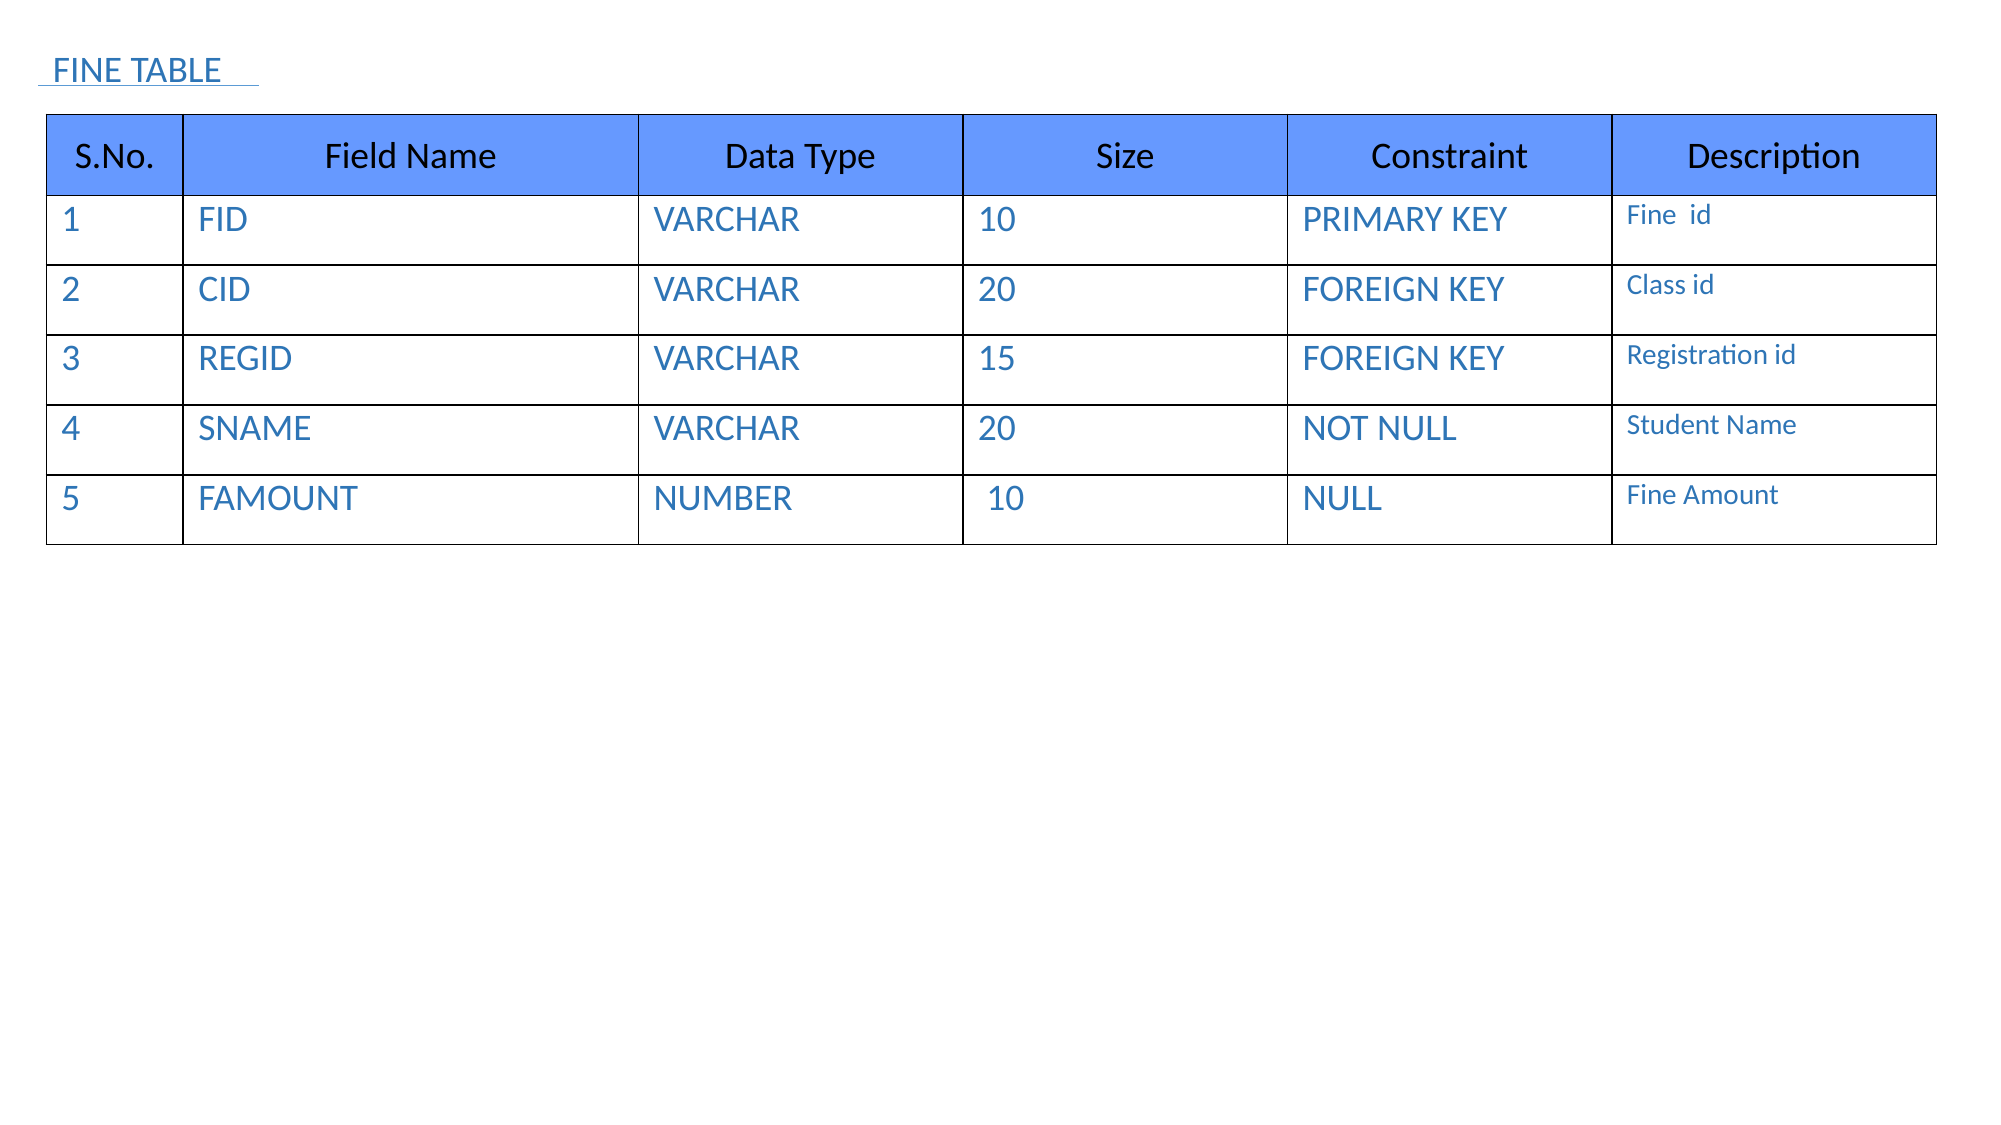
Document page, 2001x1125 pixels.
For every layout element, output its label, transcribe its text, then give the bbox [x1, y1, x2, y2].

table_cell SNAME [184, 406, 638, 474]
table_cell VARCHAR [639, 406, 962, 474]
table_cell 20 [964, 406, 1287, 474]
table_cell FID [184, 196, 638, 264]
table_cell 5 [47, 476, 182, 544]
table_cell FOREIGN KEY [1288, 336, 1611, 404]
table_cell 20 [964, 266, 1287, 334]
table_header Field Name [184, 115, 638, 195]
table_cell VARCHAR [639, 336, 962, 404]
table_cell Fine id [1613, 196, 1936, 264]
table_cell 15 [964, 336, 1287, 404]
table_cell Fine Amount [1613, 476, 1936, 544]
table_cell REGID [184, 336, 638, 404]
table_cell 10 [964, 476, 1287, 544]
table_header Constraint [1288, 115, 1611, 195]
table_cell Registration id [1613, 336, 1936, 404]
table_cell PRIMARY KEY [1288, 196, 1611, 264]
table_cell 4 [47, 406, 182, 474]
table_cell VARCHAR [639, 266, 962, 334]
table_cell 3 [47, 336, 182, 404]
table_cell NOT NULL [1288, 406, 1611, 474]
table_cell VARCHAR [639, 196, 962, 264]
text_box FINE TABLE [38, 37, 458, 98]
table_header Description [1613, 115, 1936, 195]
table_cell 10 [964, 196, 1287, 264]
table_cell Class id [1613, 266, 1936, 334]
table_header Size [964, 115, 1287, 195]
table_cell NUMBER [639, 476, 962, 544]
table_cell Student Name [1613, 406, 1936, 474]
table_cell 1 [47, 196, 182, 264]
table_cell FAMOUNT [184, 476, 638, 544]
table_header Data Type [639, 115, 962, 195]
table_header S.No. [47, 115, 182, 195]
table_cell 2 [47, 266, 182, 334]
table_cell NULL [1288, 476, 1611, 544]
table_cell CID [184, 266, 638, 334]
table_cell FOREIGN KEY [1288, 266, 1611, 334]
